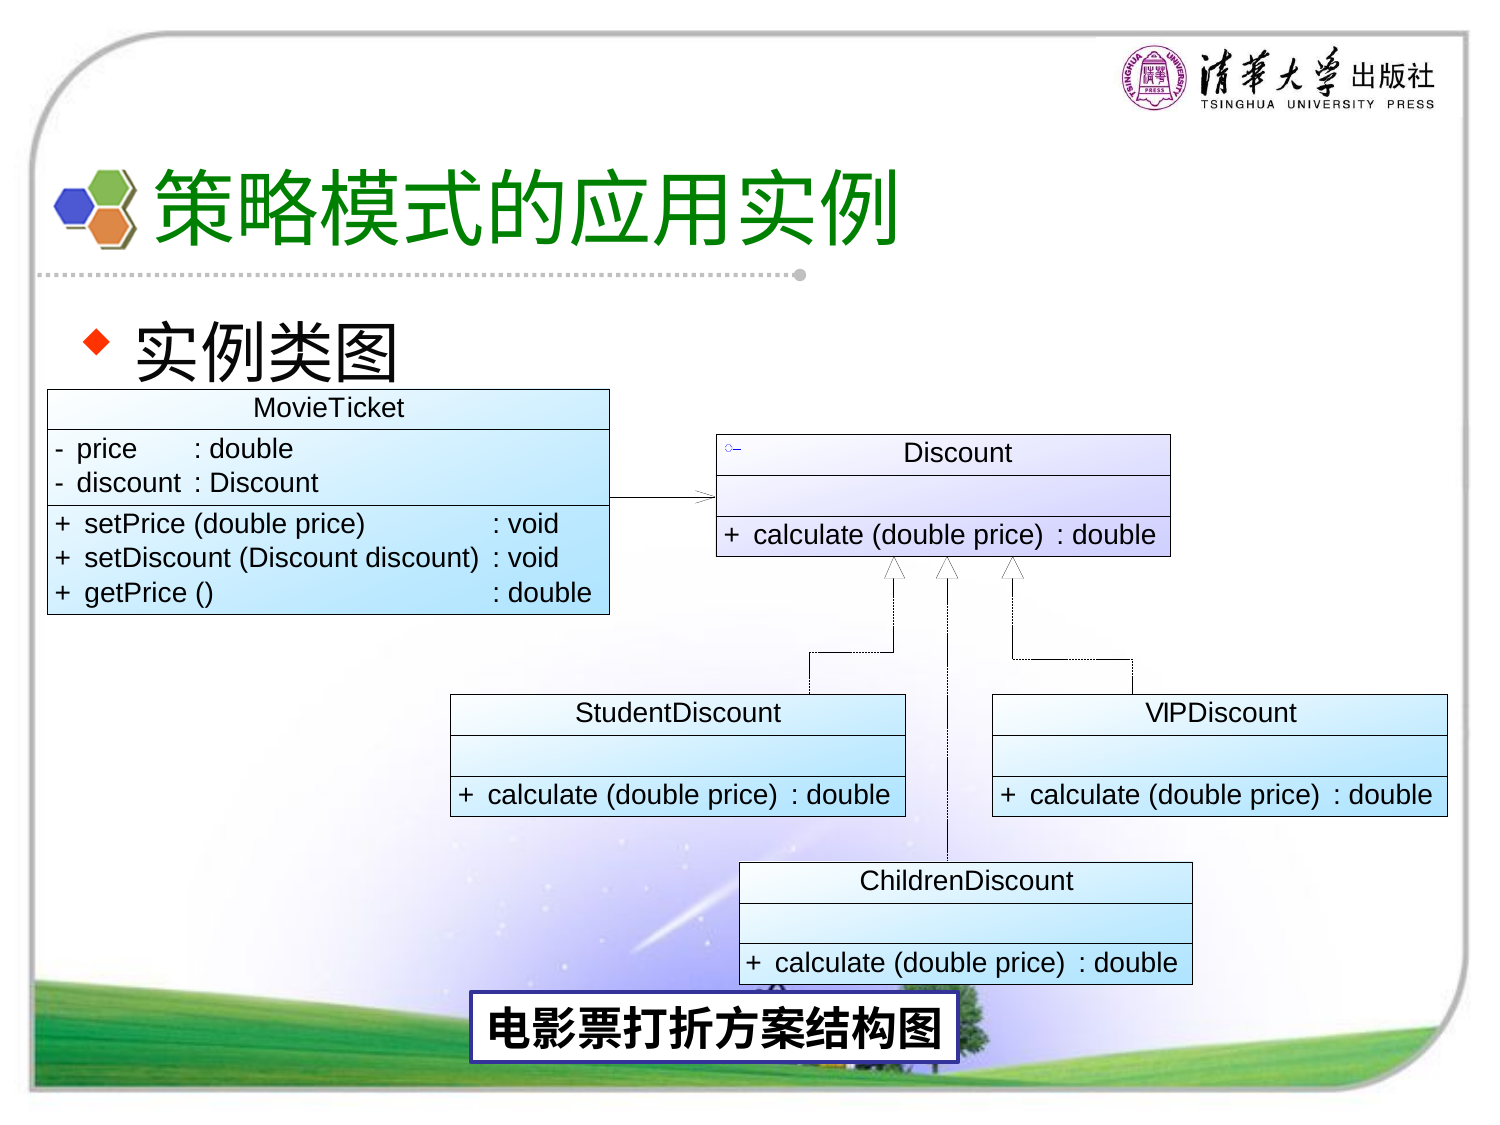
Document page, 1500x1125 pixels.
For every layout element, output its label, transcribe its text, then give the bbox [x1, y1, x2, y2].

title 策略模式的应用实例 [137, 149, 1175, 263]
text_box [0, 0, 1500, 75]
text_box 电影票打折方案结构图 [469, 997, 960, 1064]
list 实例类图 [62, 287, 1413, 387]
picture [0, 75, 1500, 1125]
